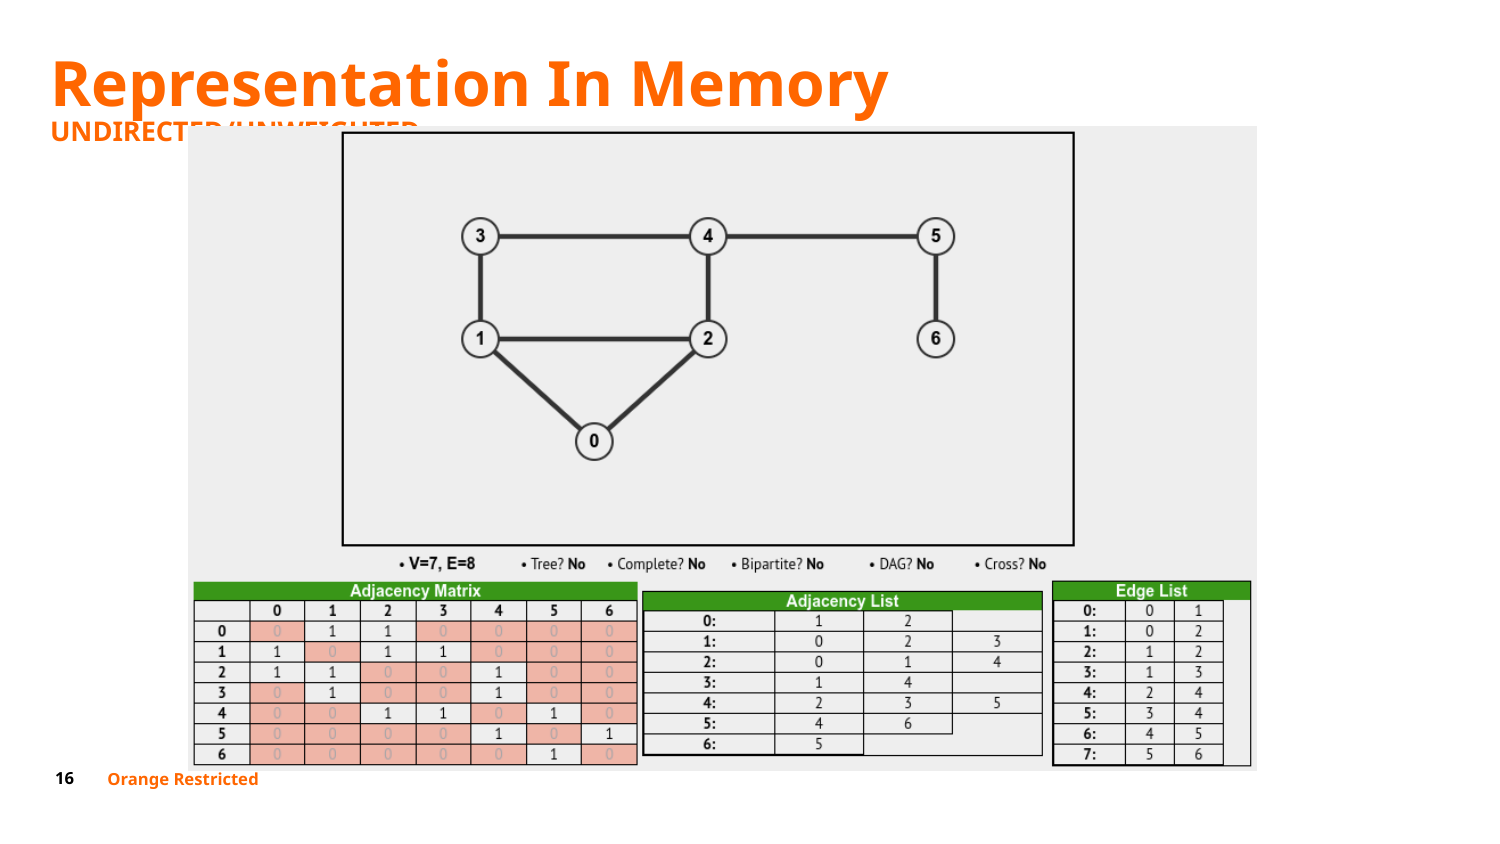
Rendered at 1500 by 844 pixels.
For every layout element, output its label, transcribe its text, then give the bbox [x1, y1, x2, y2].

list Representation In Memory UNDIRECTED/UNWEIGHTED [50, 55, 1270, 734]
picture [188, 126, 1257, 771]
